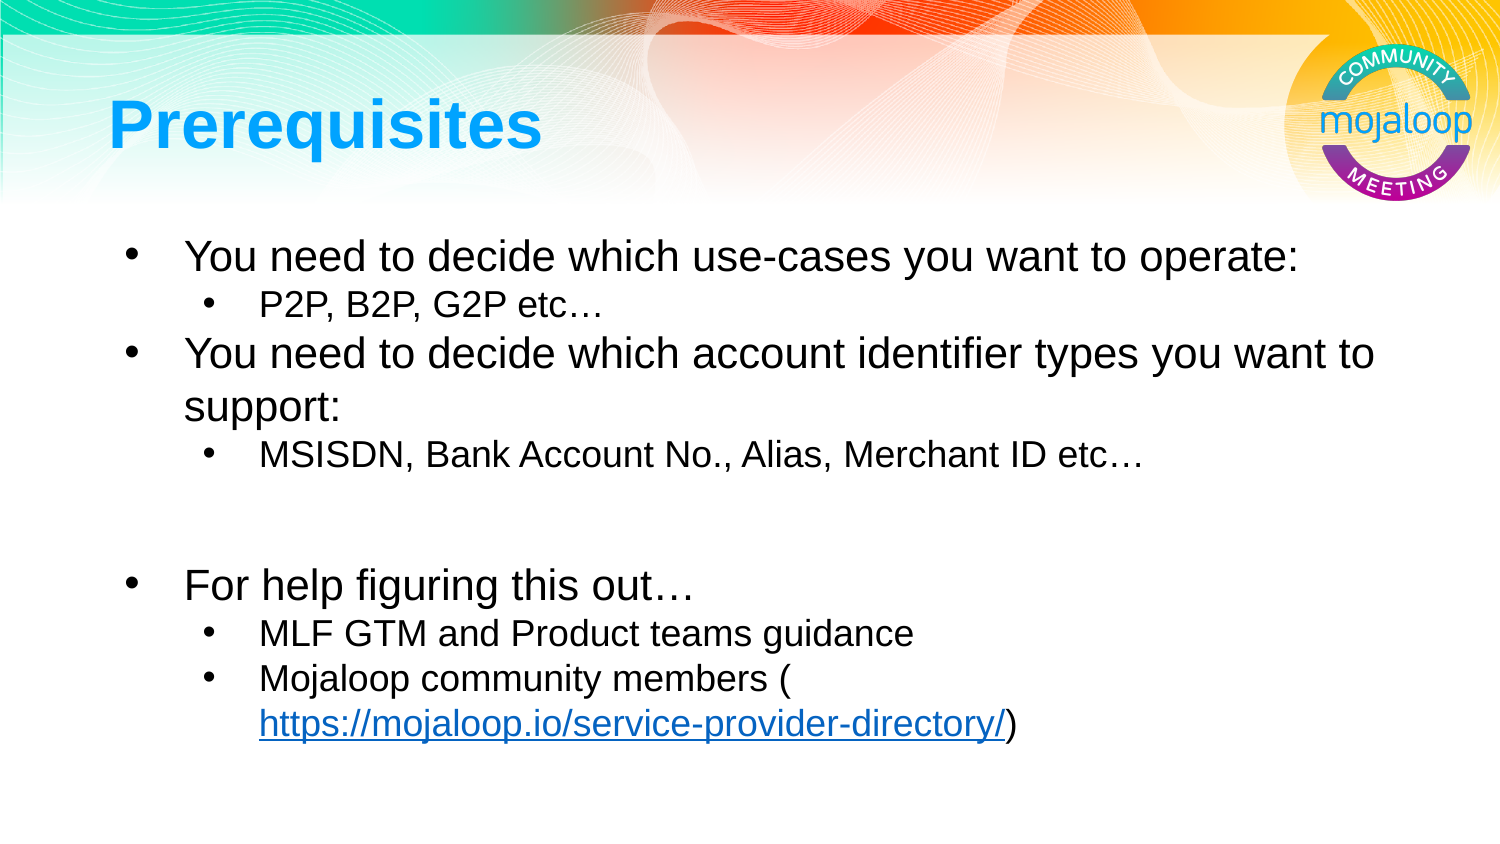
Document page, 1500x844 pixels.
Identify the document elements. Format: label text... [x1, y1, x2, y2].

title Prerequisites [103, 44, 1264, 208]
list You need to decide which use-cases you want to operate: P2P, B2P, G2P etc… You need to decide which account identifier types you want to support: MSISDN, Bank Account No., Alias, Merchant ID etc… For help figuring this out… MLF GTM and Product teams guidance Mojaloop community members (https://mojaloop.io/service-provider-directory/) [103, 224, 1397, 760]
picture [0, 0, 1500, 844]
